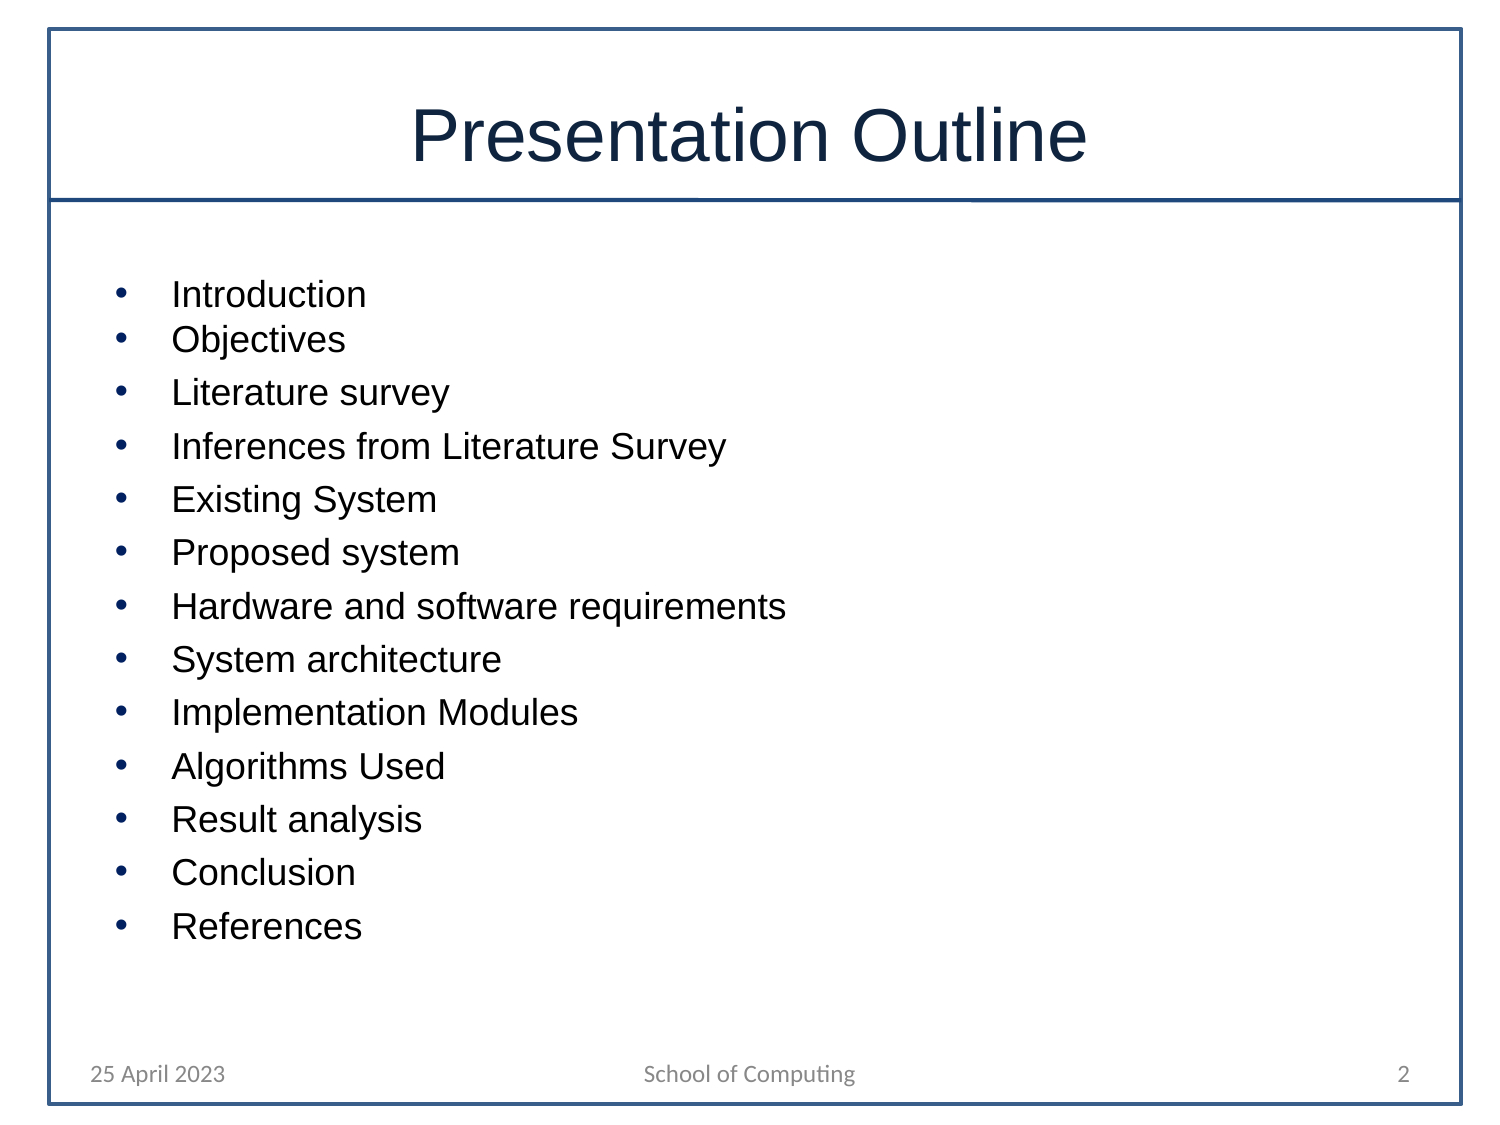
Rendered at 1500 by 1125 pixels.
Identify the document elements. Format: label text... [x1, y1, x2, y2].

title Presentation Outline [75, 37, 1425, 225]
footer School of Computing [512, 1042, 988, 1103]
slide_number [75, 1042, 425, 1103]
list Introduction Objectives Literature survey Inferences from Literature Survey Existing System Proposed system Hardware and software requirements System architecture Implementation Modules Algorithms Used Result analysis Conclusion References [99, 262, 1450, 1005]
slide_number 2 [1074, 1042, 1425, 1103]
